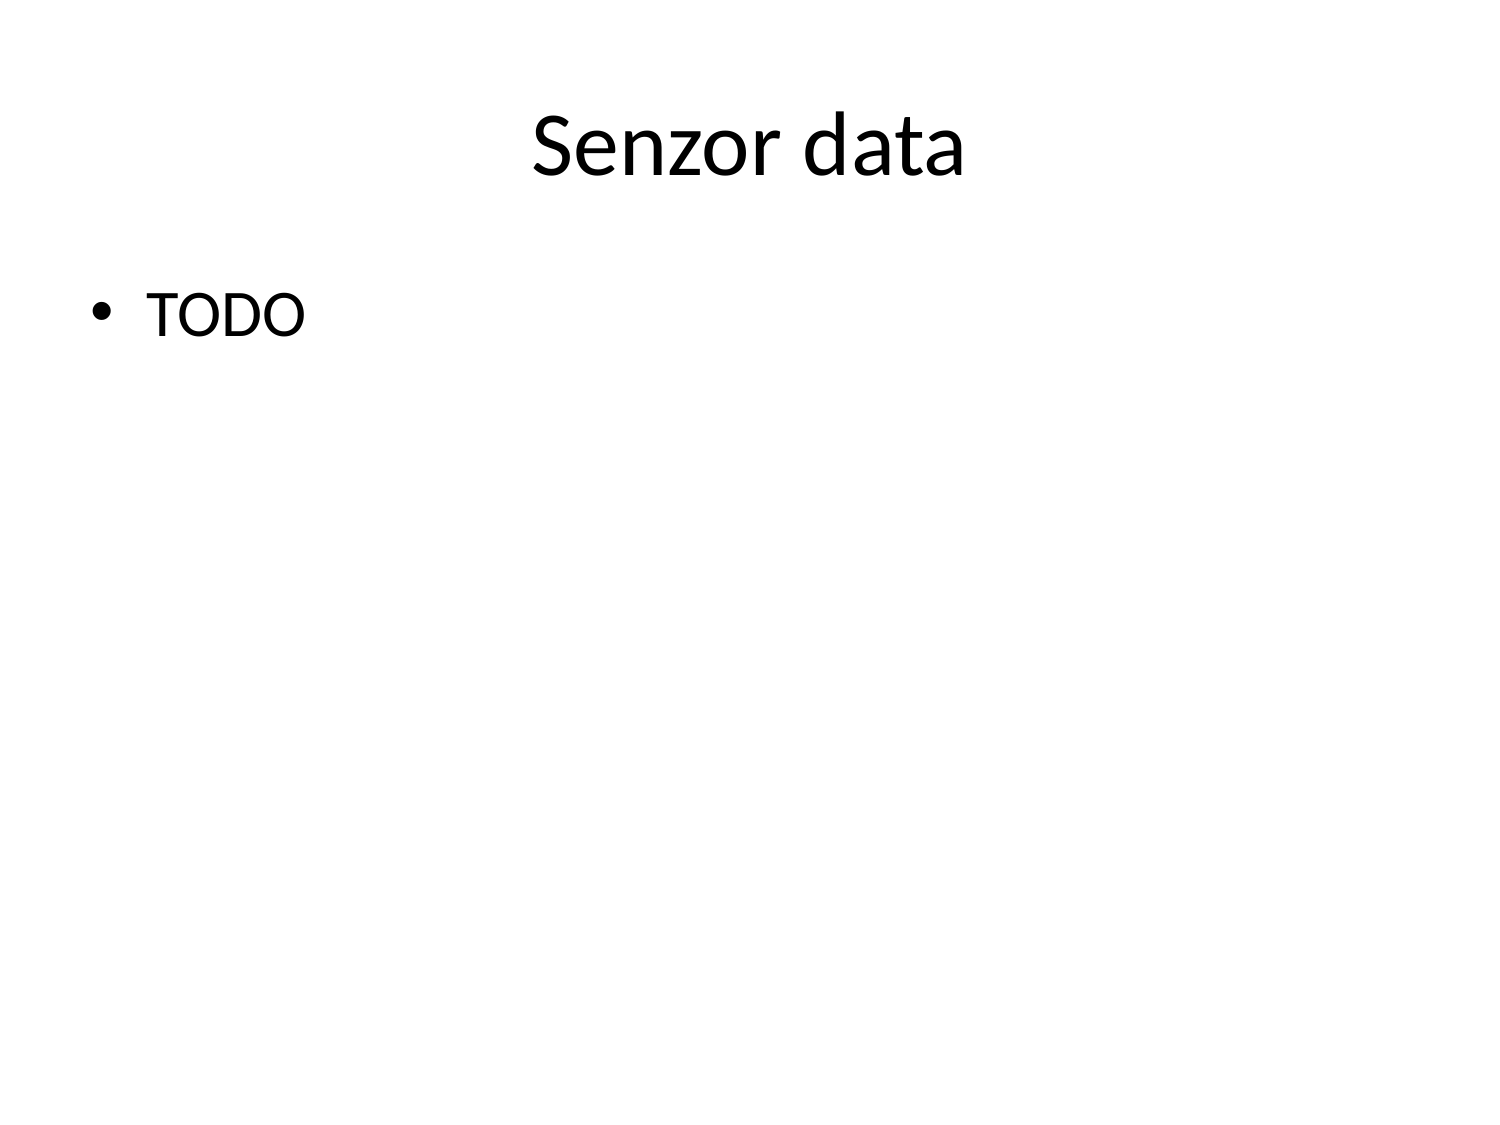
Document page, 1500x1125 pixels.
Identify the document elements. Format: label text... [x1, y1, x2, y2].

title Senzor data [75, 45, 1425, 233]
list TODO [75, 262, 1425, 1005]
